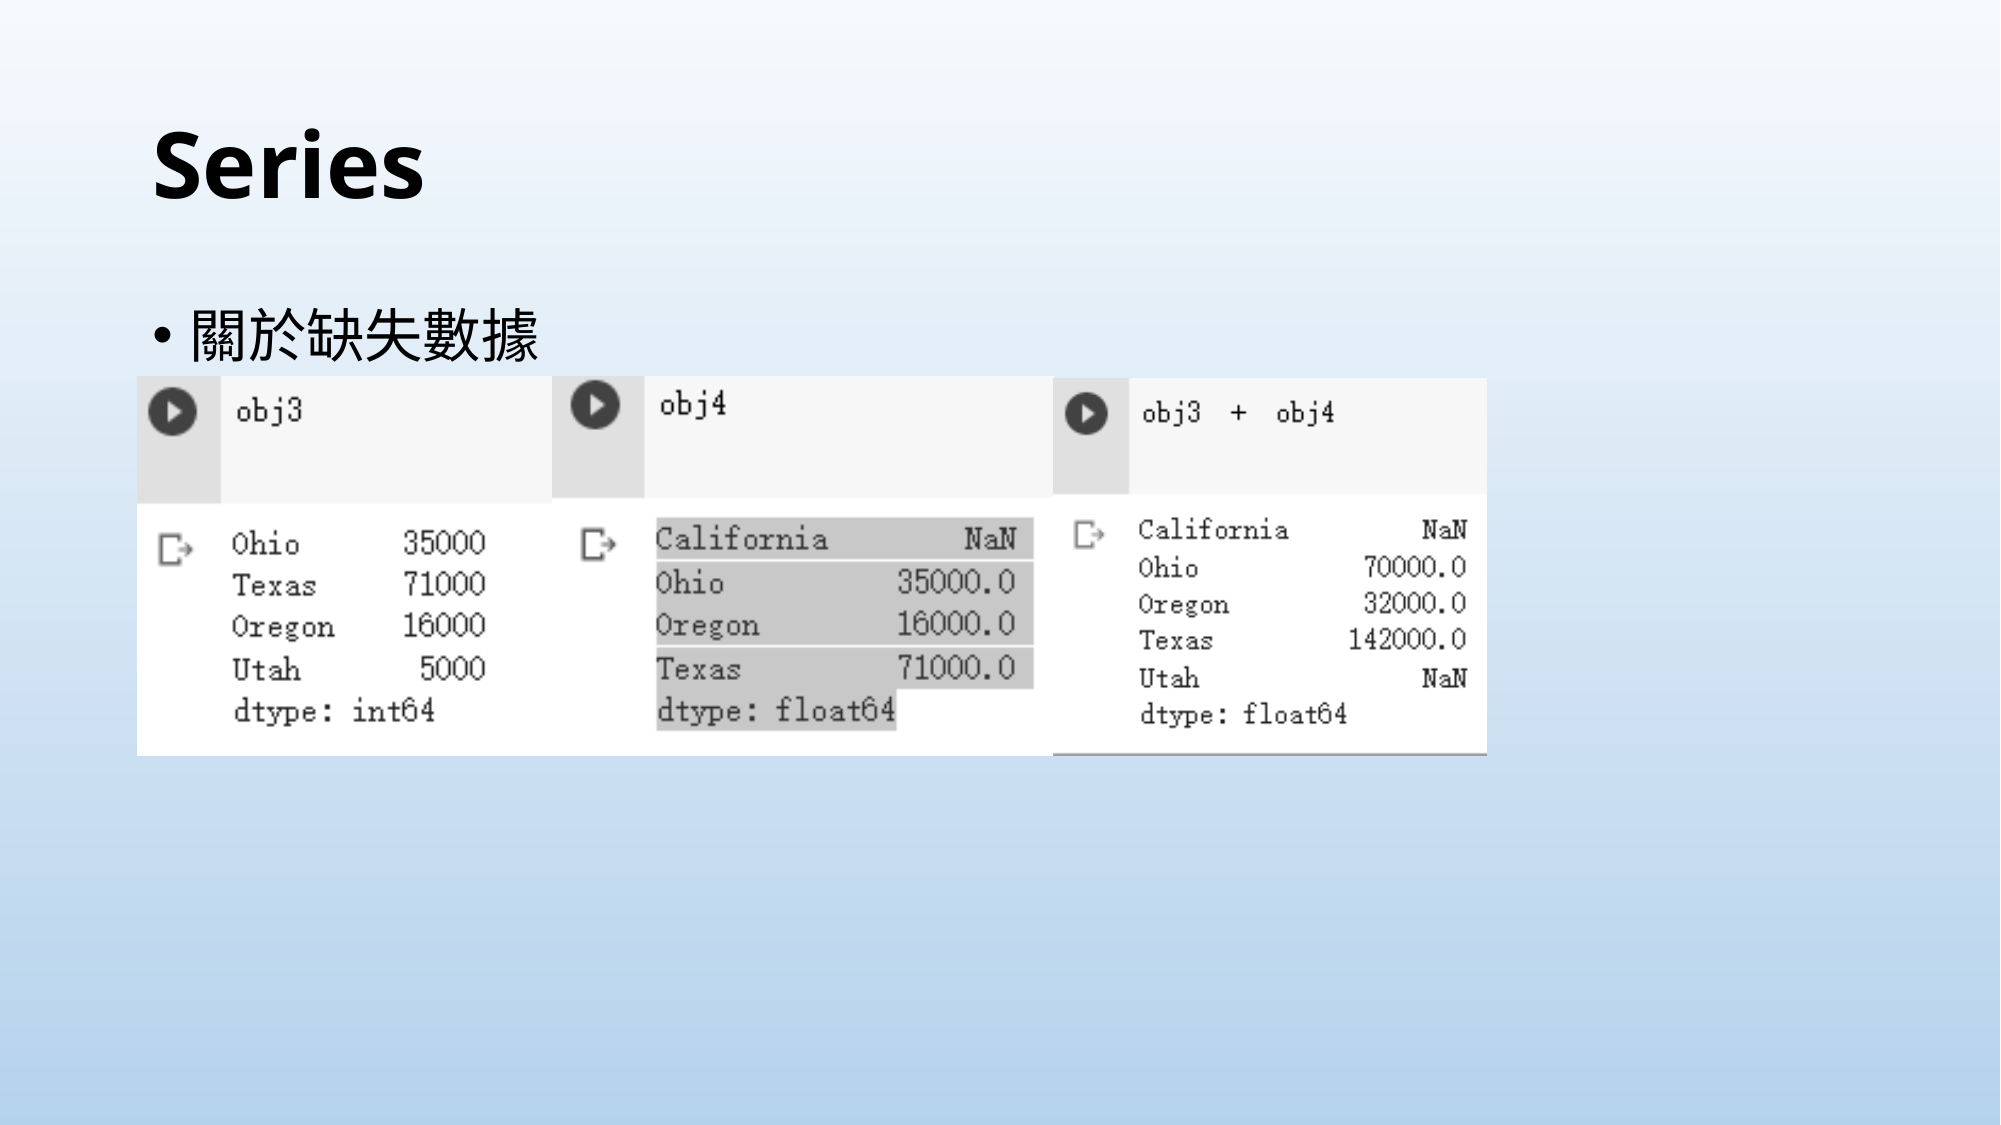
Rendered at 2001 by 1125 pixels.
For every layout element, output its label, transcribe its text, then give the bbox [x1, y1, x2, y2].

title Series [137, 59, 1863, 278]
list 關於缺失數據 [137, 299, 1863, 1014]
picture [137, 376, 1487, 756]
